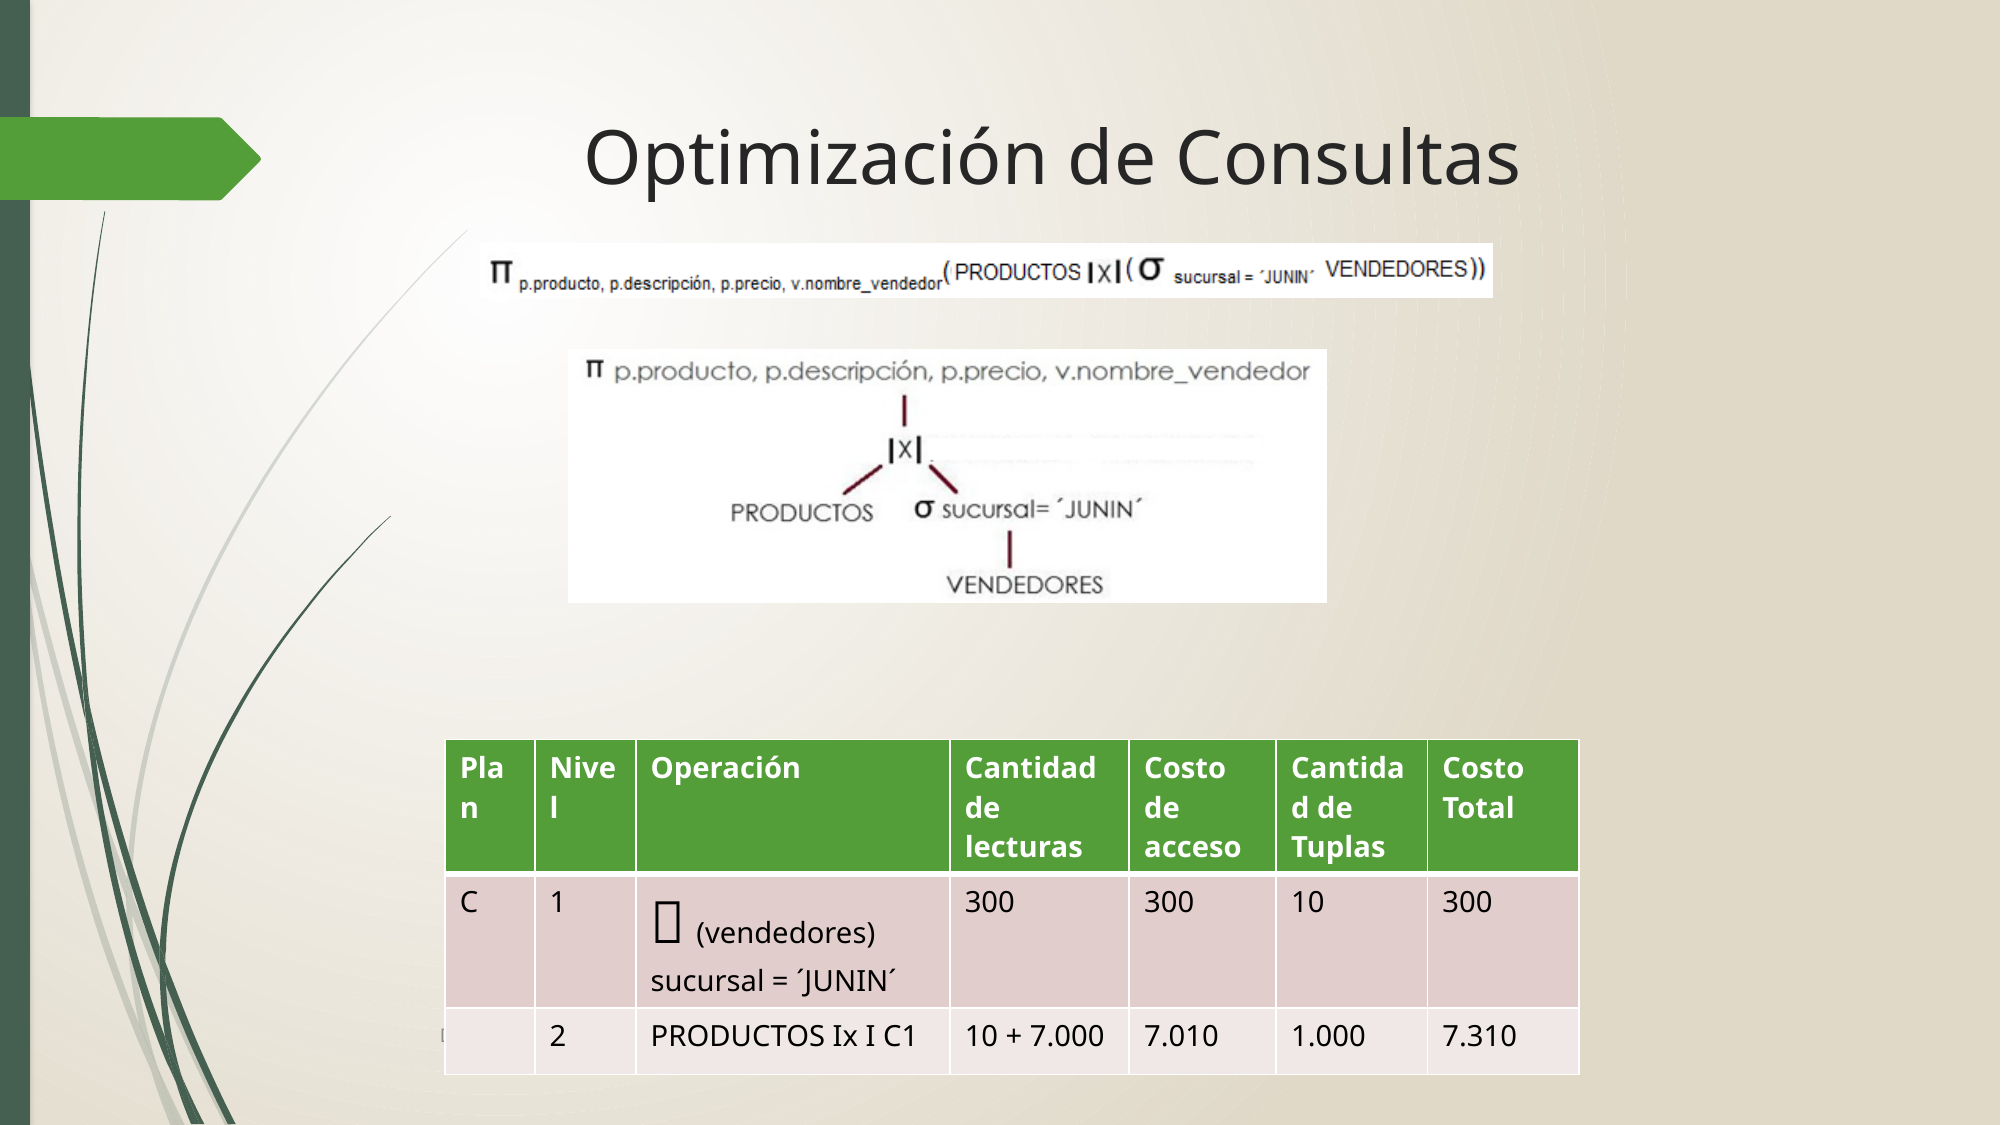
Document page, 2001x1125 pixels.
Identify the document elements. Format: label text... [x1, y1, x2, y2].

table_header Cantidad de lecturas [951, 740, 1128, 871]
table_cell 10 [1277, 877, 1427, 1006]
title Optimización de Consultas [568, 102, 1650, 244]
table_header Nivel [536, 740, 635, 871]
table_cell 300 [1428, 877, 1578, 1006]
picture [568, 348, 1327, 603]
table_header Costo de acceso [1130, 740, 1275, 871]
picture [479, 243, 1493, 298]
table_cell PRODUCTOS Ix I C1 [637, 1067, 949, 1074]
table_header Plan [446, 740, 534, 871]
table_cell 10 + 7.000 [951, 1067, 1128, 1074]
table_cell 300 [951, 877, 1128, 1006]
table_cell 1 [536, 877, 635, 1006]
footer DBD - CLASE 7 [424, 1006, 1675, 1067]
table_cell C [446, 877, 534, 1006]
table_cell [446, 1067, 534, 1074]
table_header Operación [637, 740, 949, 871]
table_cell 1.000 [1277, 1067, 1427, 1074]
table_cell 300 [1130, 877, 1275, 1006]
table_header Cantidad de Tuplas [1277, 740, 1427, 871]
table_cell 7.010 [1130, 1067, 1275, 1074]
table_header Costo Total [1428, 740, 1578, 871]
table_cell  (vendedores) sucursal = ´JUNIN´ [637, 877, 949, 1006]
table_cell 2 [536, 1067, 635, 1074]
table_cell 7.310 [1428, 1067, 1578, 1074]
